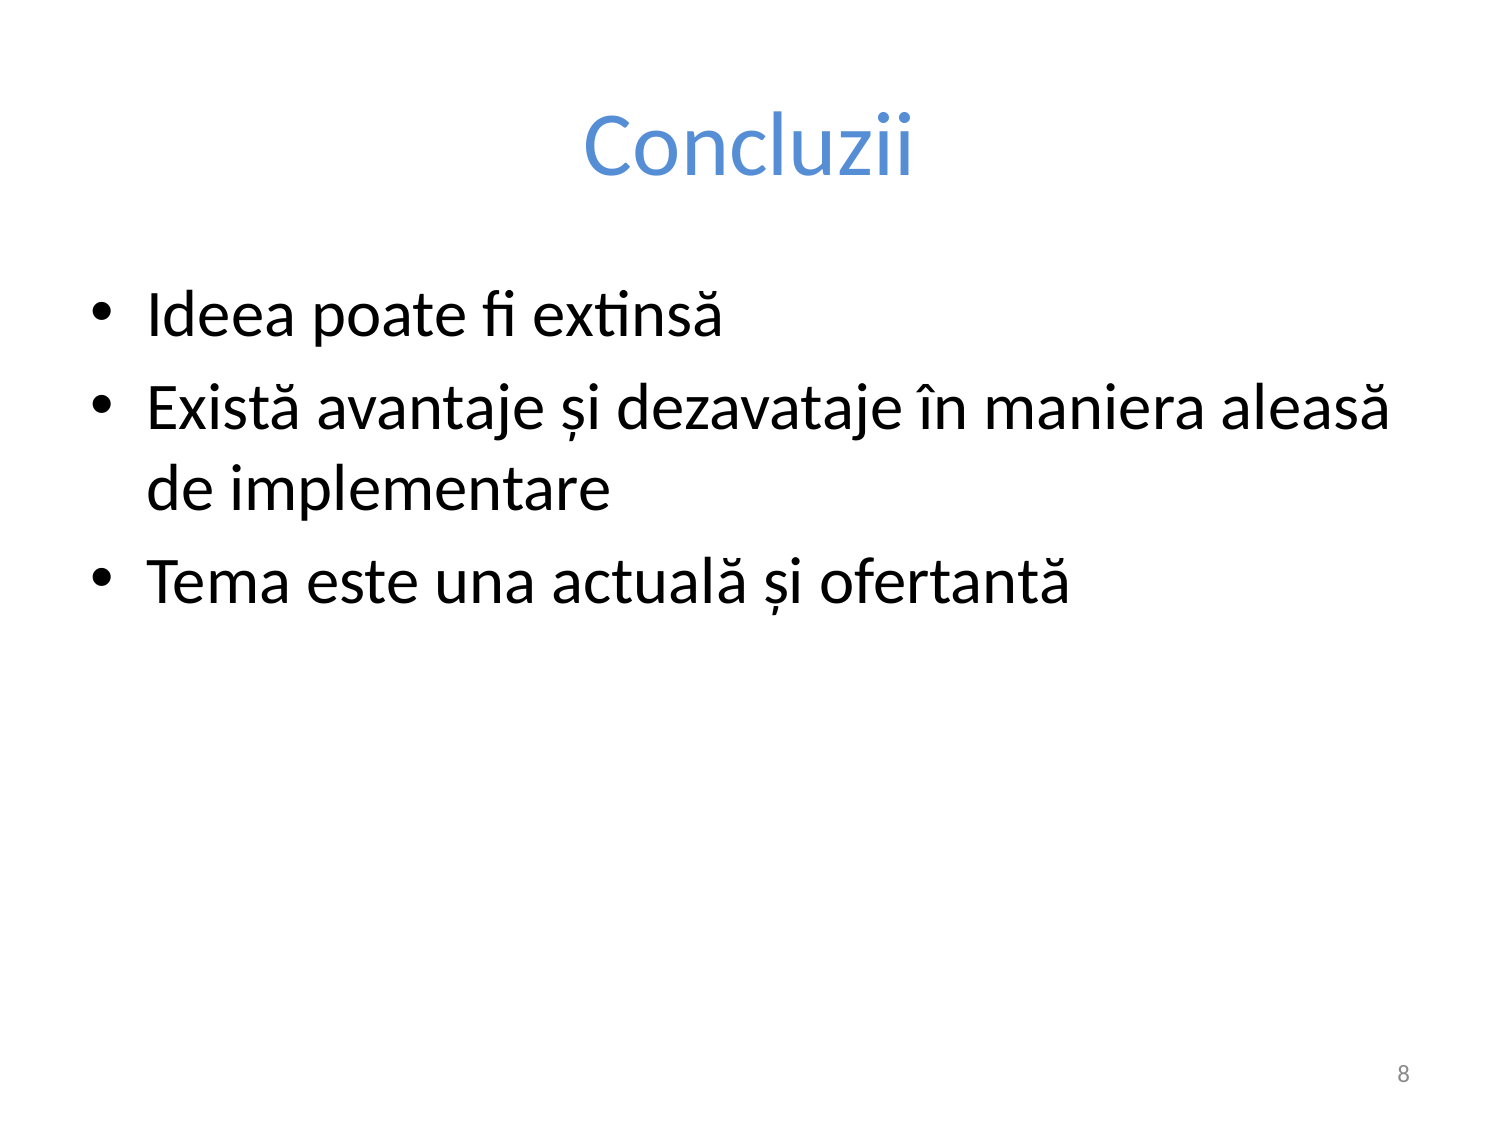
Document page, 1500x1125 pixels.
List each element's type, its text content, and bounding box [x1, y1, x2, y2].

list Ideea poate fi extinsă Există avantaje și dezavataje în maniera aleasă de implementare Tema este una actuală și ofertantă [75, 262, 1425, 1005]
title Concluzii [75, 45, 1425, 233]
slide_number 8 [1074, 1042, 1425, 1103]
